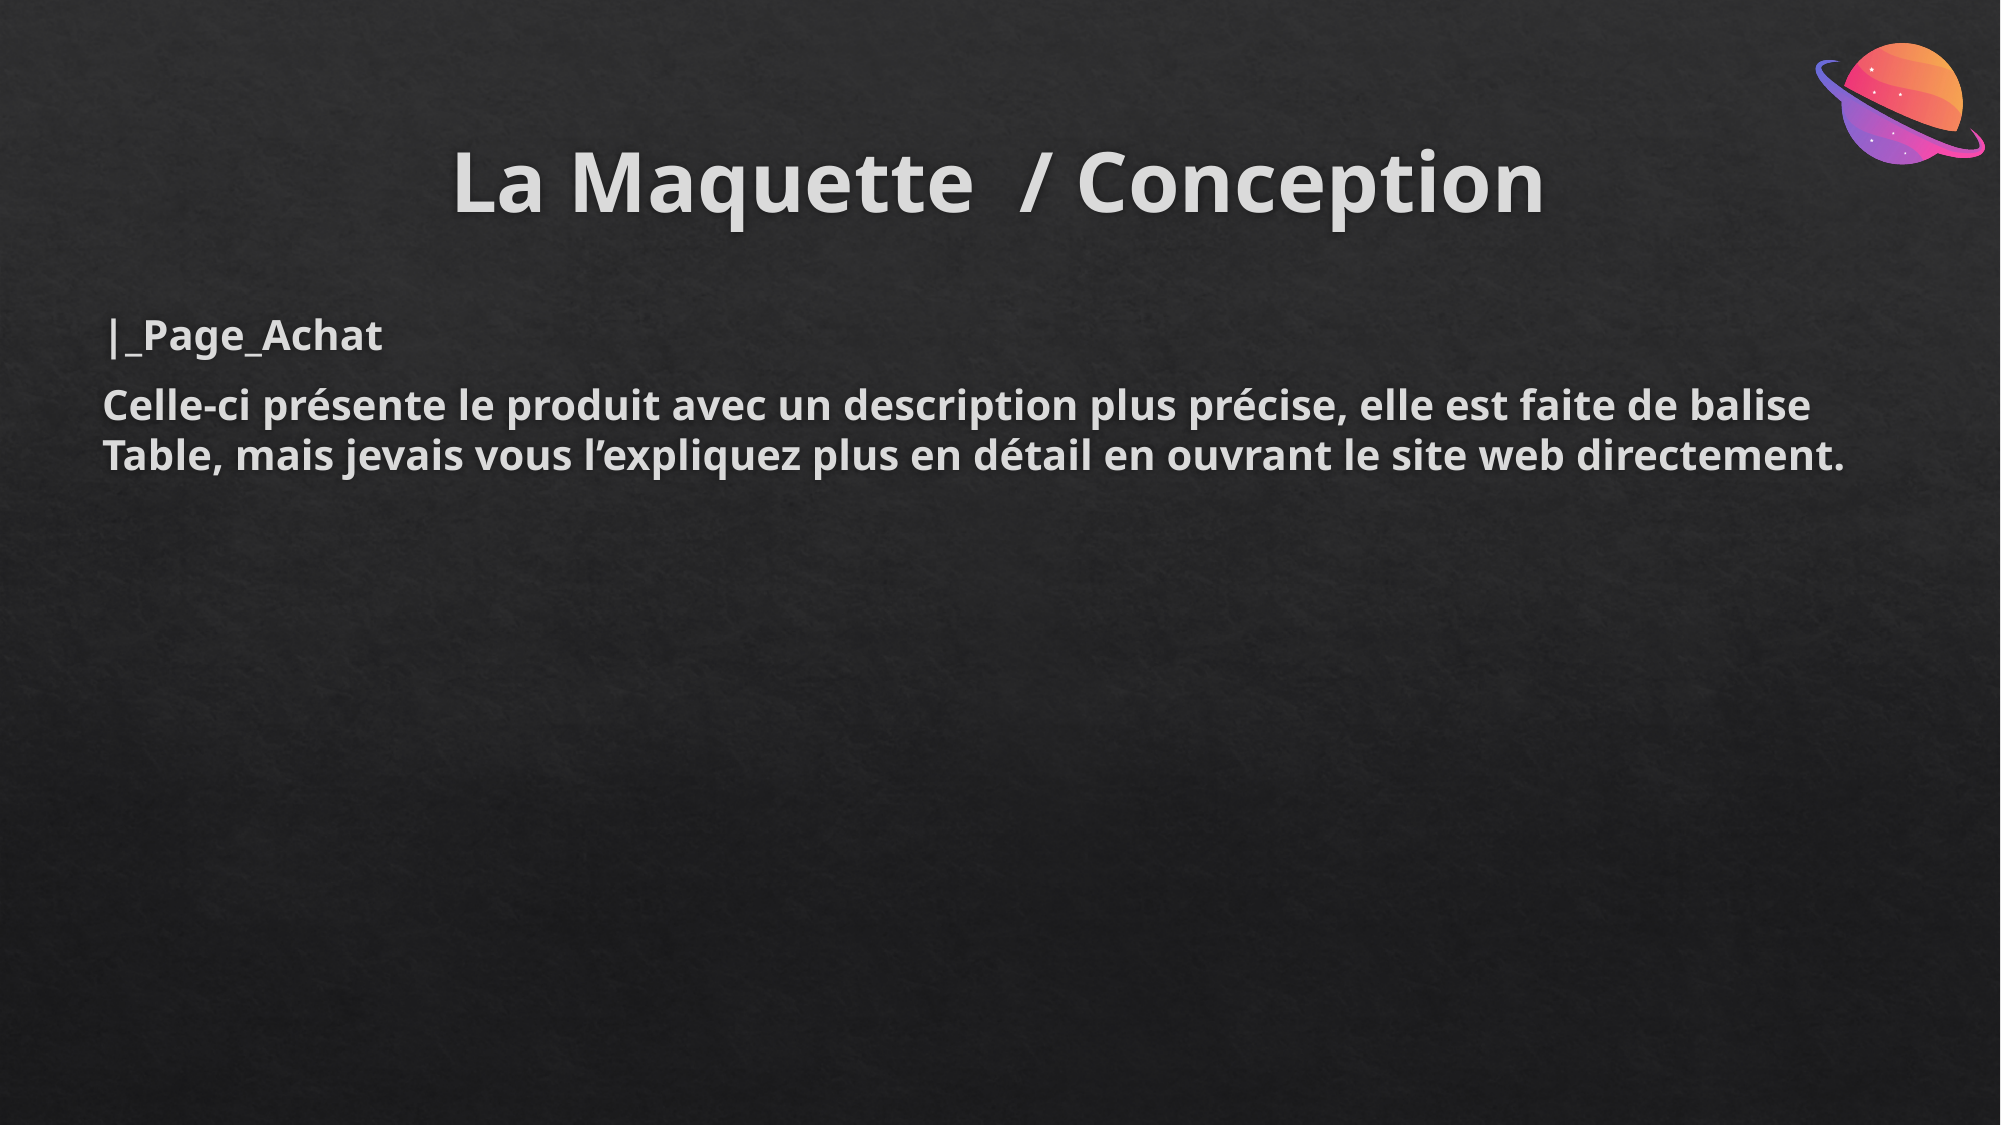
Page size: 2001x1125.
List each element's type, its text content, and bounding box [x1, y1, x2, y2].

title La Maquette / Conception [149, 99, 1849, 260]
list |_Page_Achat Celle-ci présente le produit avec un description plus précise, elle est faite de balise Table, mais jevais vous l’expliquez plus en détail en ouvrant le site web directement. [81, 300, 1918, 967]
picture [1801, 0, 2000, 208]
